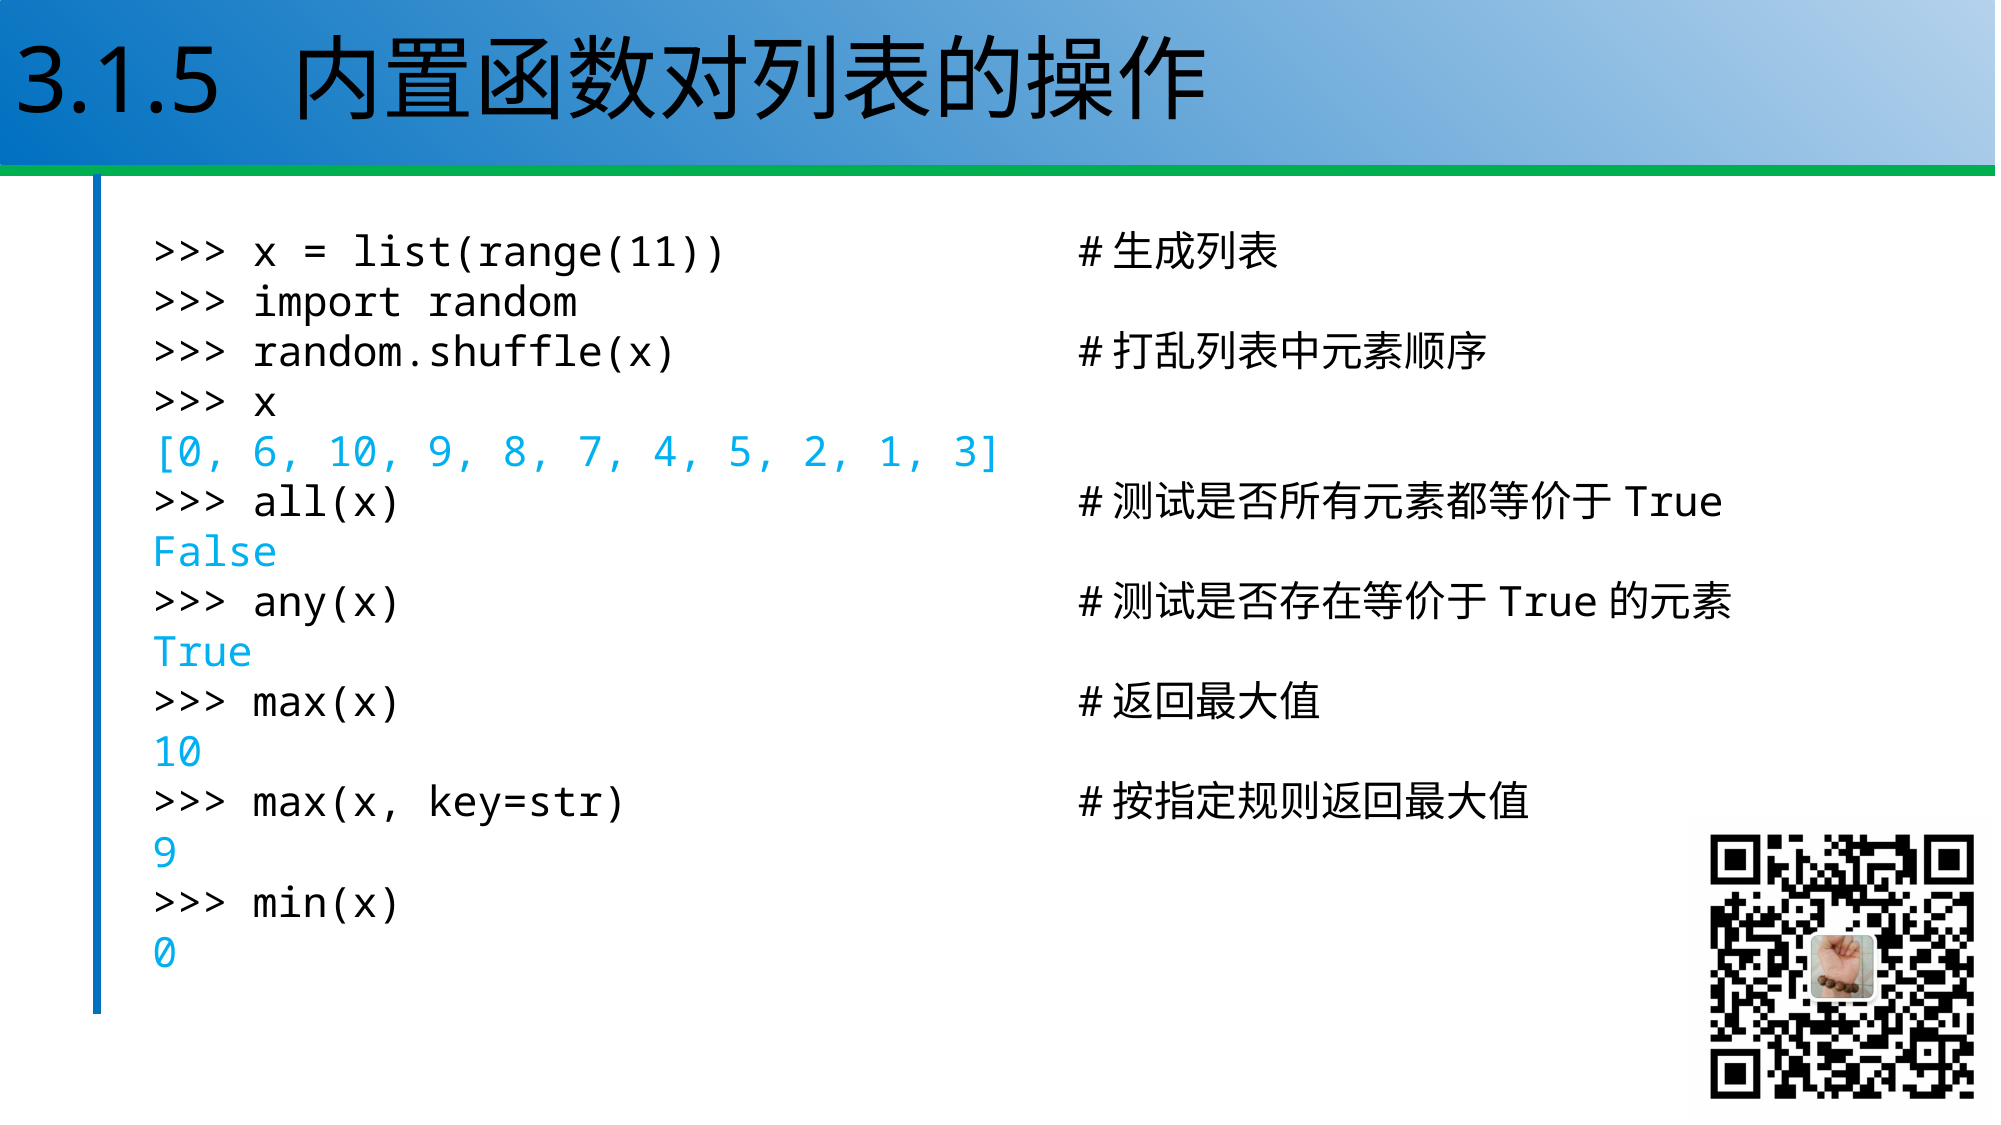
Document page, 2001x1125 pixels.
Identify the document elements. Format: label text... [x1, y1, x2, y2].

title 3.1.5 内置函数对列表的操作 [0, 0, 1995, 165]
slide_number 22 [1412, 1042, 1863, 1103]
list >>> x = list(range(11)) #生成列表 >>> import random >>> random.shuffle(x) #打乱列表中元素顺序 >>> x [0, 6, 10, 9, 8, 7, 4, 5, 2, 1, 3] >>> all(x) #测试是否所有元素都等价于True False >>> any(x) #测试是否存在等价于True的元素 True >>> max(x) #返回最大值 10 >>> max(x, key=str) #按指定规则返回最大值 9 >>> min(x) 0 [137, 216, 1863, 1024]
picture [1689, 813, 1995, 1120]
